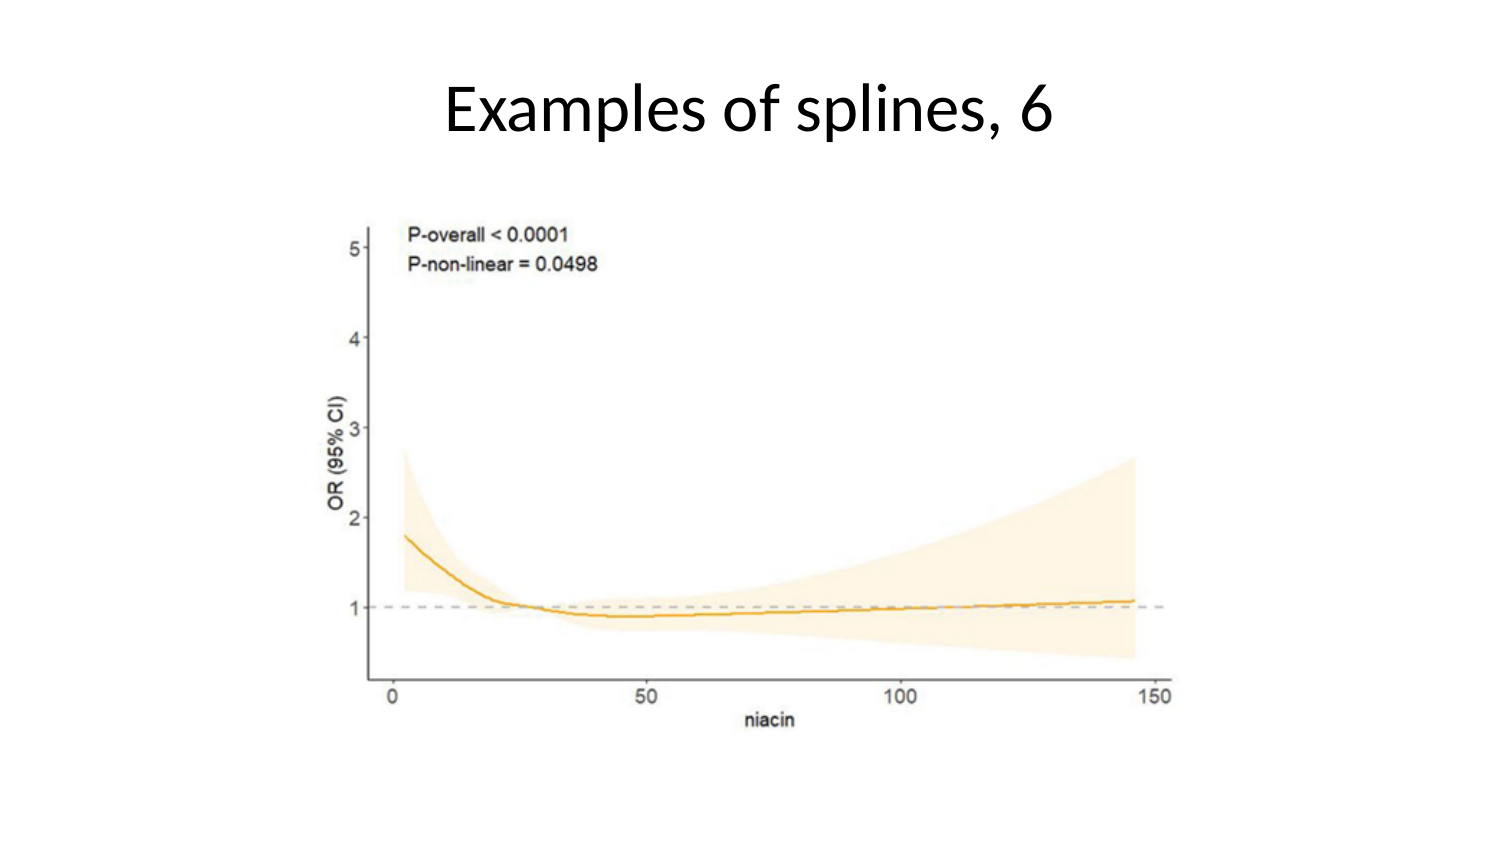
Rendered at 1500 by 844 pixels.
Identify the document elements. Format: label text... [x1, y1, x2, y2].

title Examples of splines, 6 [75, 33, 1425, 175]
picture [301, 195, 1201, 753]
